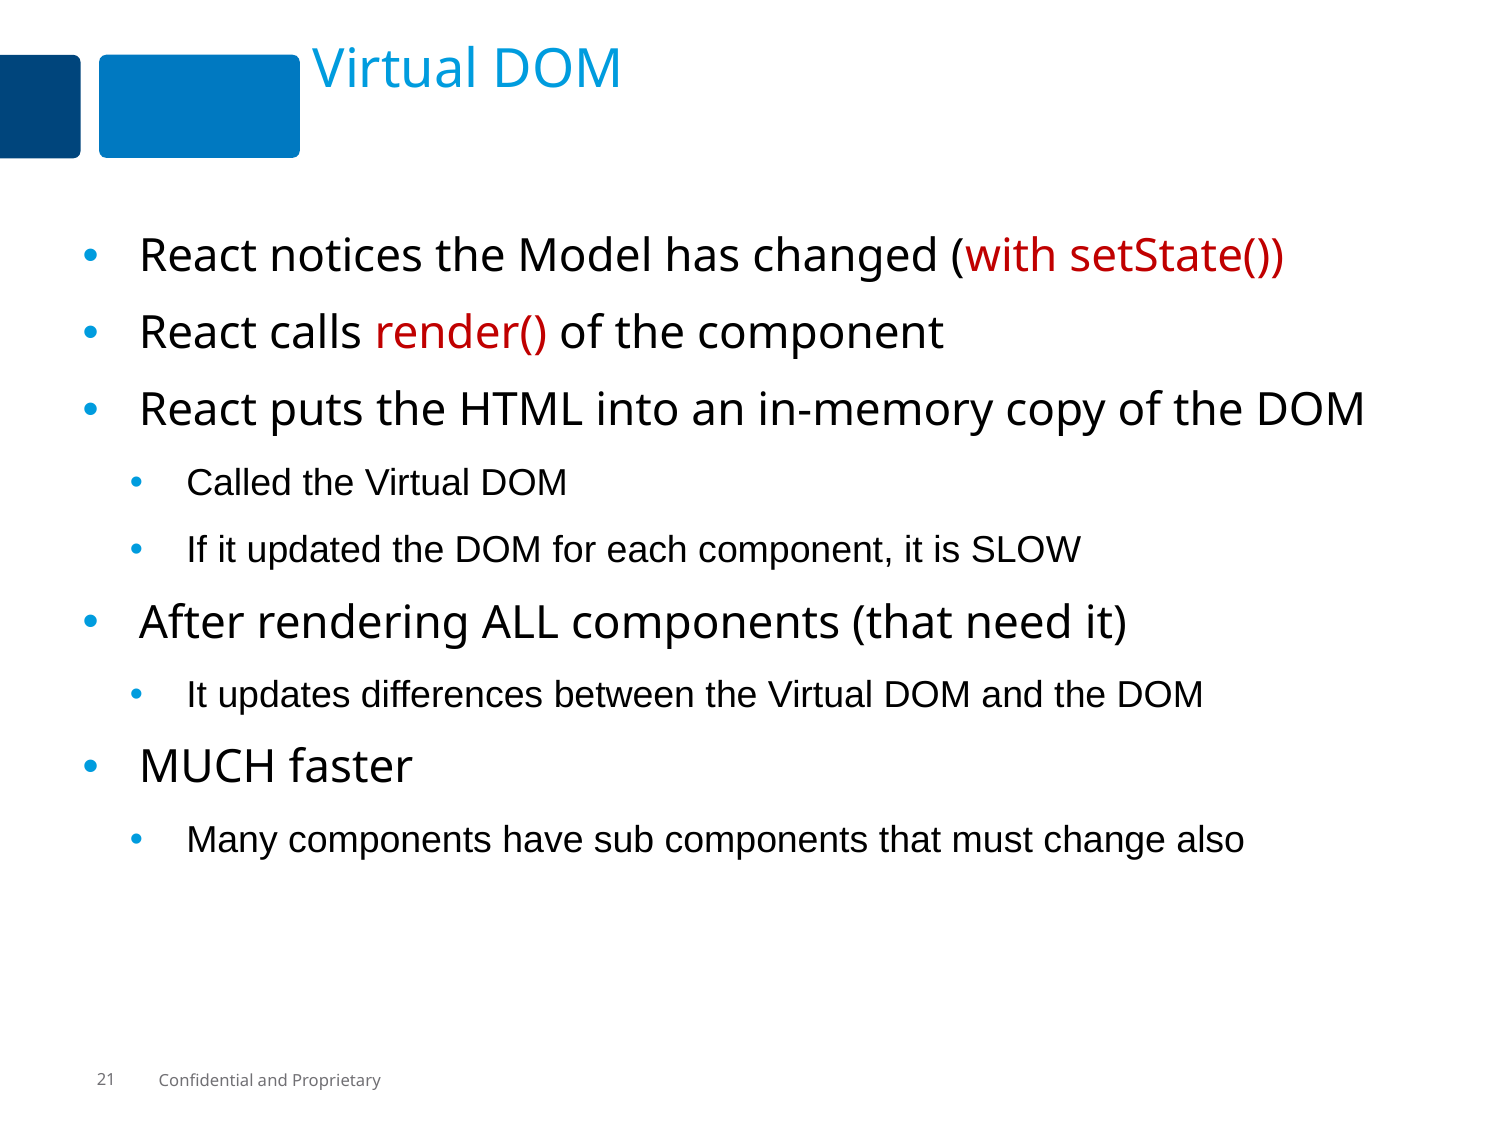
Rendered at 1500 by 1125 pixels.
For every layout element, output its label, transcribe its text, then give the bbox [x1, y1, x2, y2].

title Virtual DOM [312, 37, 1463, 175]
list React notices the Model has changed (with setState()) React calls render() of the component React puts the HTML into an in-memory copy of the DOM Called the Virtual DOM If it updated the DOM for each component, it is SLOW After rendering ALL components (that need it) It updates differences between the Virtual DOM and the DOM MUCH faster Many components have sub components that must change also [82, 221, 1413, 1013]
